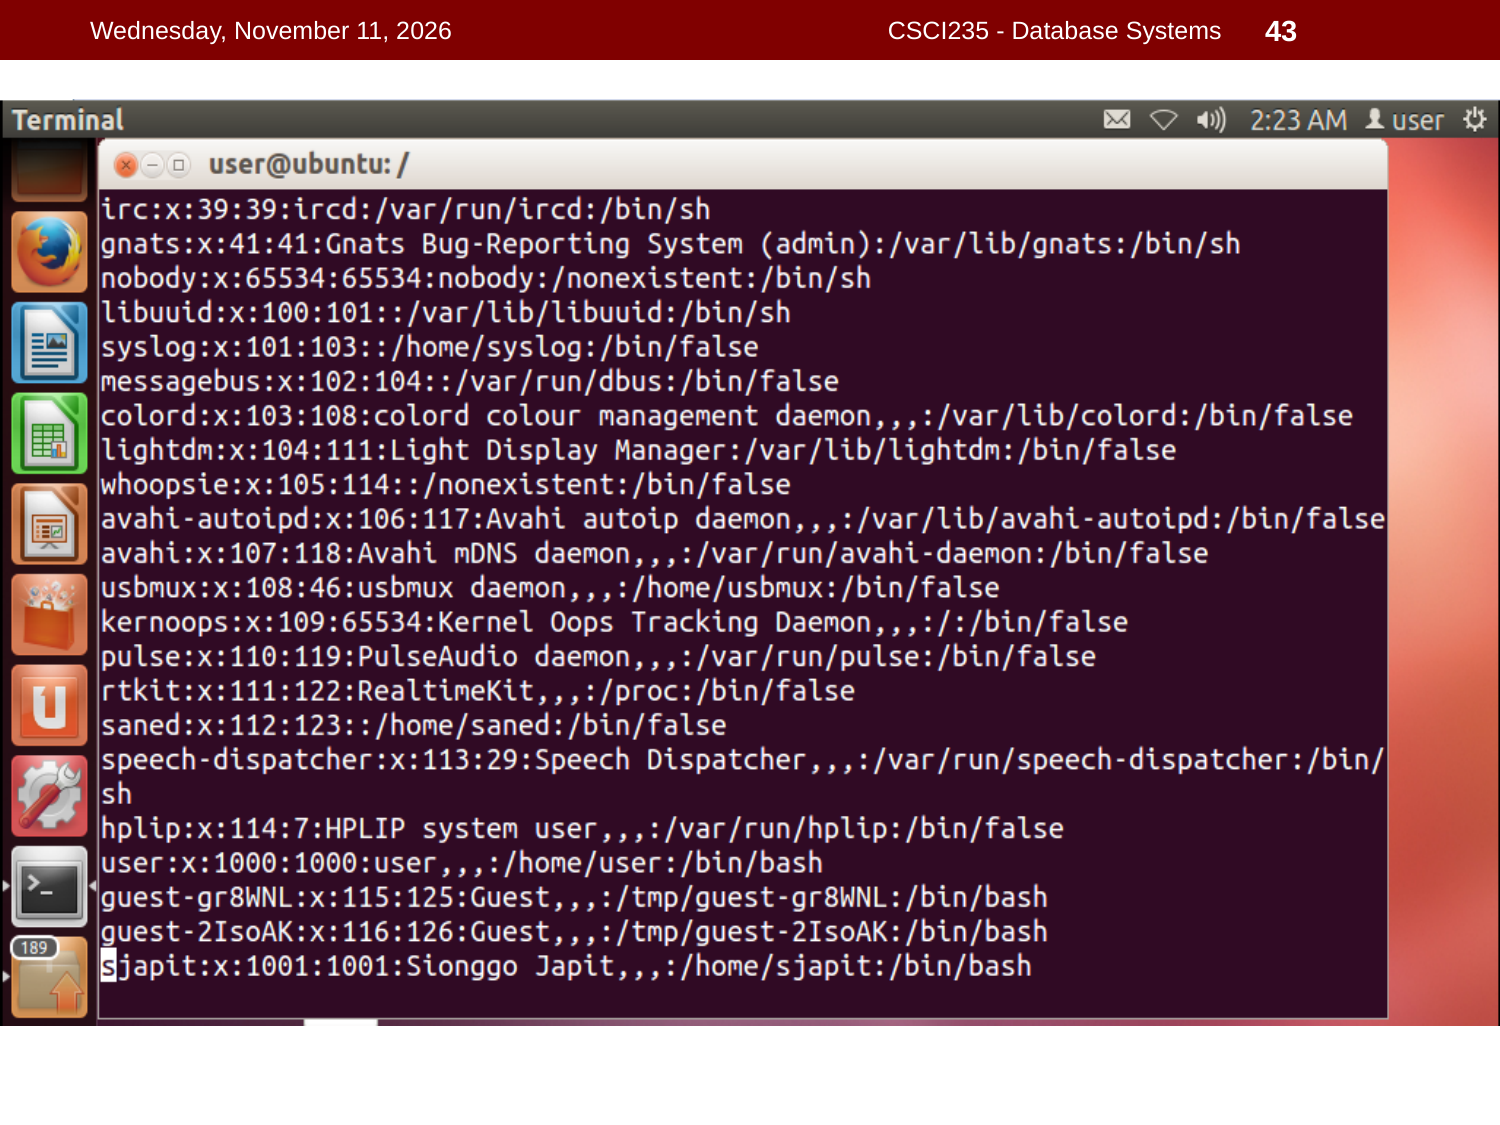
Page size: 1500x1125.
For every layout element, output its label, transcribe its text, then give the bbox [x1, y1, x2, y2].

slide_number 43 [1250, 3, 1425, 57]
picture [0, 98, 1500, 1026]
footer CSCI235 - Database Systems [562, 3, 1238, 57]
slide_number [75, 3, 550, 57]
